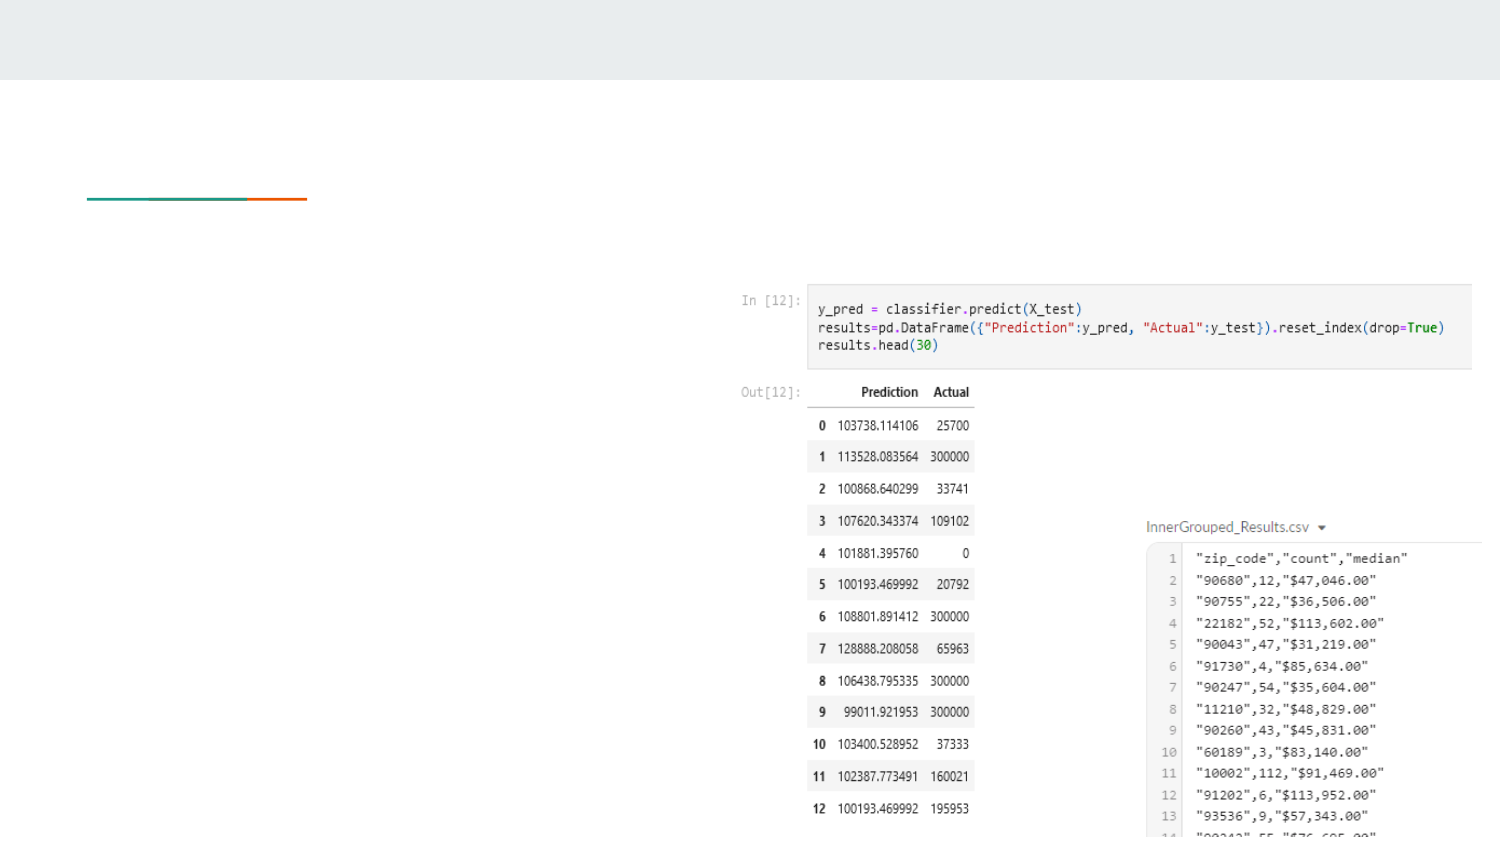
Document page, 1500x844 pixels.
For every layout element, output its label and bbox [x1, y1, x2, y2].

picture [720, 273, 1482, 837]
